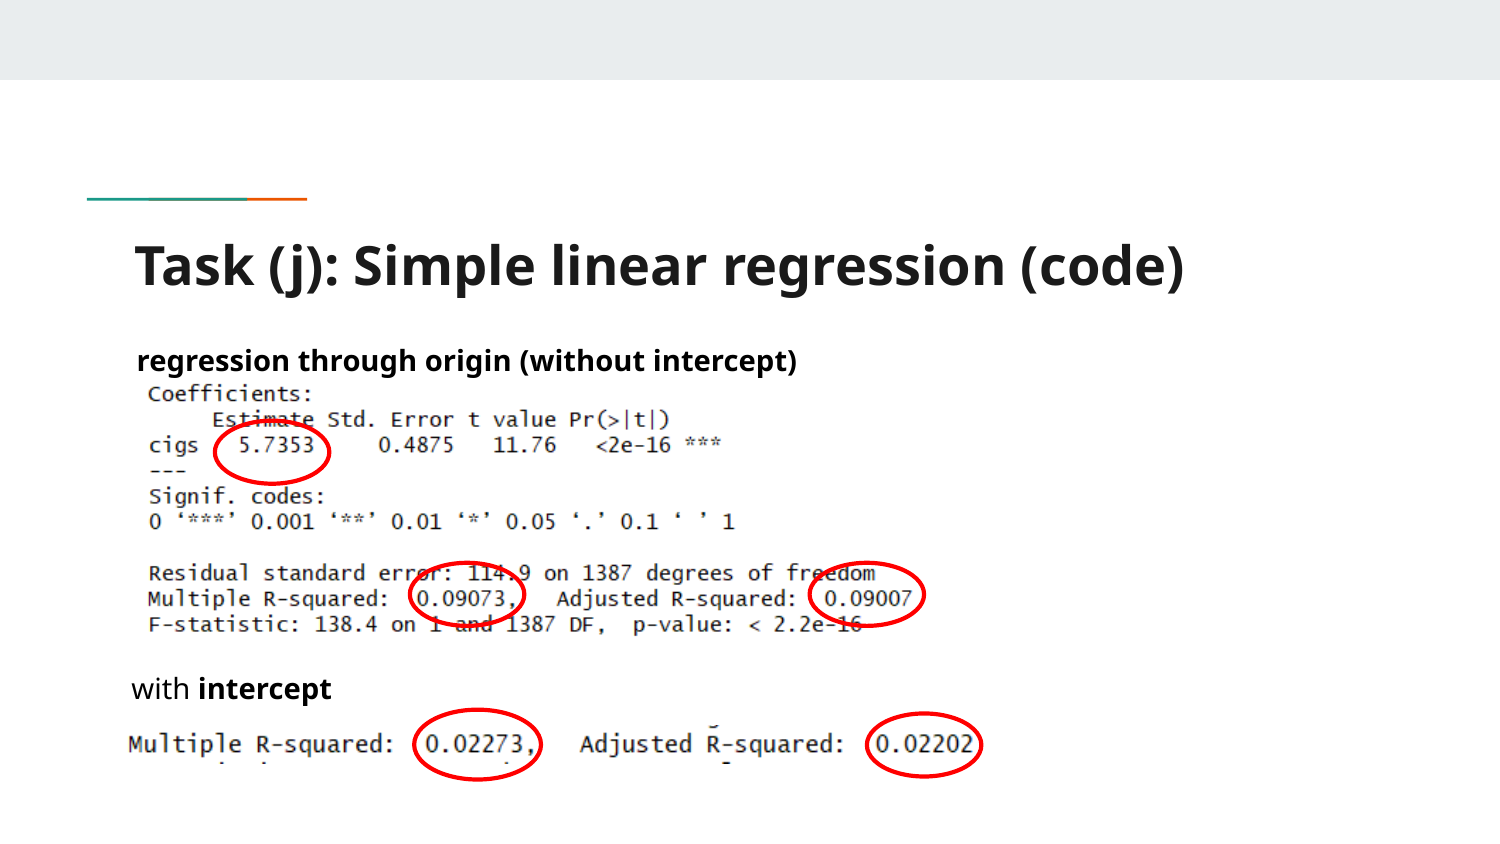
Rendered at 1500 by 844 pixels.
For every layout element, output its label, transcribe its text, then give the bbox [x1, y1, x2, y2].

text_box regression through origin (without intercept) [121, 334, 813, 385]
text_box [877, 711, 971, 724]
text_box [431, 771, 524, 782]
text_box with intercept [116, 663, 348, 714]
text_box [886, 771, 962, 779]
text_box [422, 707, 533, 724]
picture [141, 380, 925, 656]
picture [121, 725, 982, 764]
title Task (j): Simple linear regression (code) [119, 216, 1381, 305]
